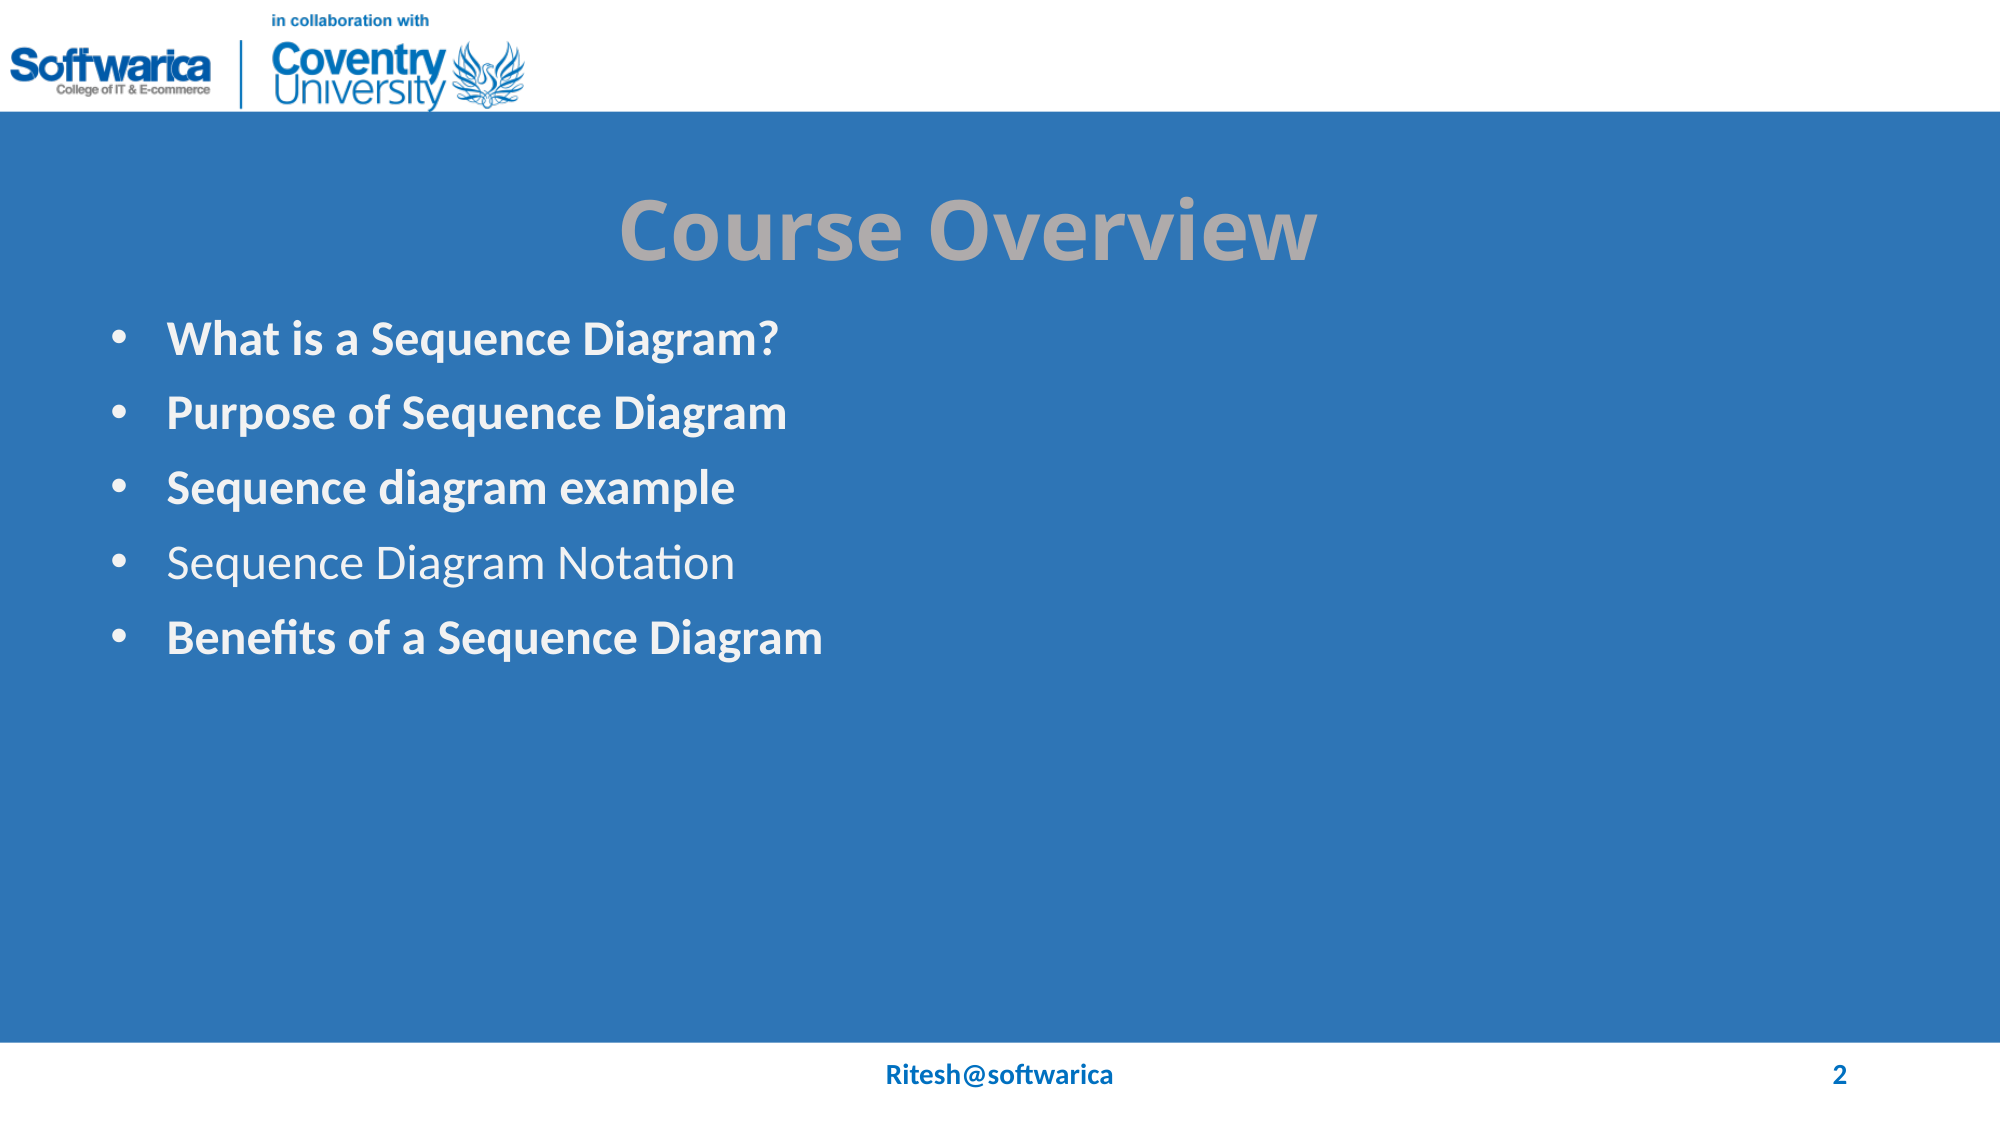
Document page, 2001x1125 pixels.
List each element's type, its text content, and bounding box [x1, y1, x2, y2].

slide_number 2 [1412, 1042, 1863, 1103]
subtitle What is a Sequence Diagram? Purpose of Sequence Diagram Sequence diagram example Sequence Diagram Notation Benefits of a Sequence Diagram [95, 304, 1863, 937]
footer Ritesh@softwarica [662, 1042, 1338, 1103]
picture [10, 14, 525, 112]
title Course Overview [84, 136, 1853, 287]
